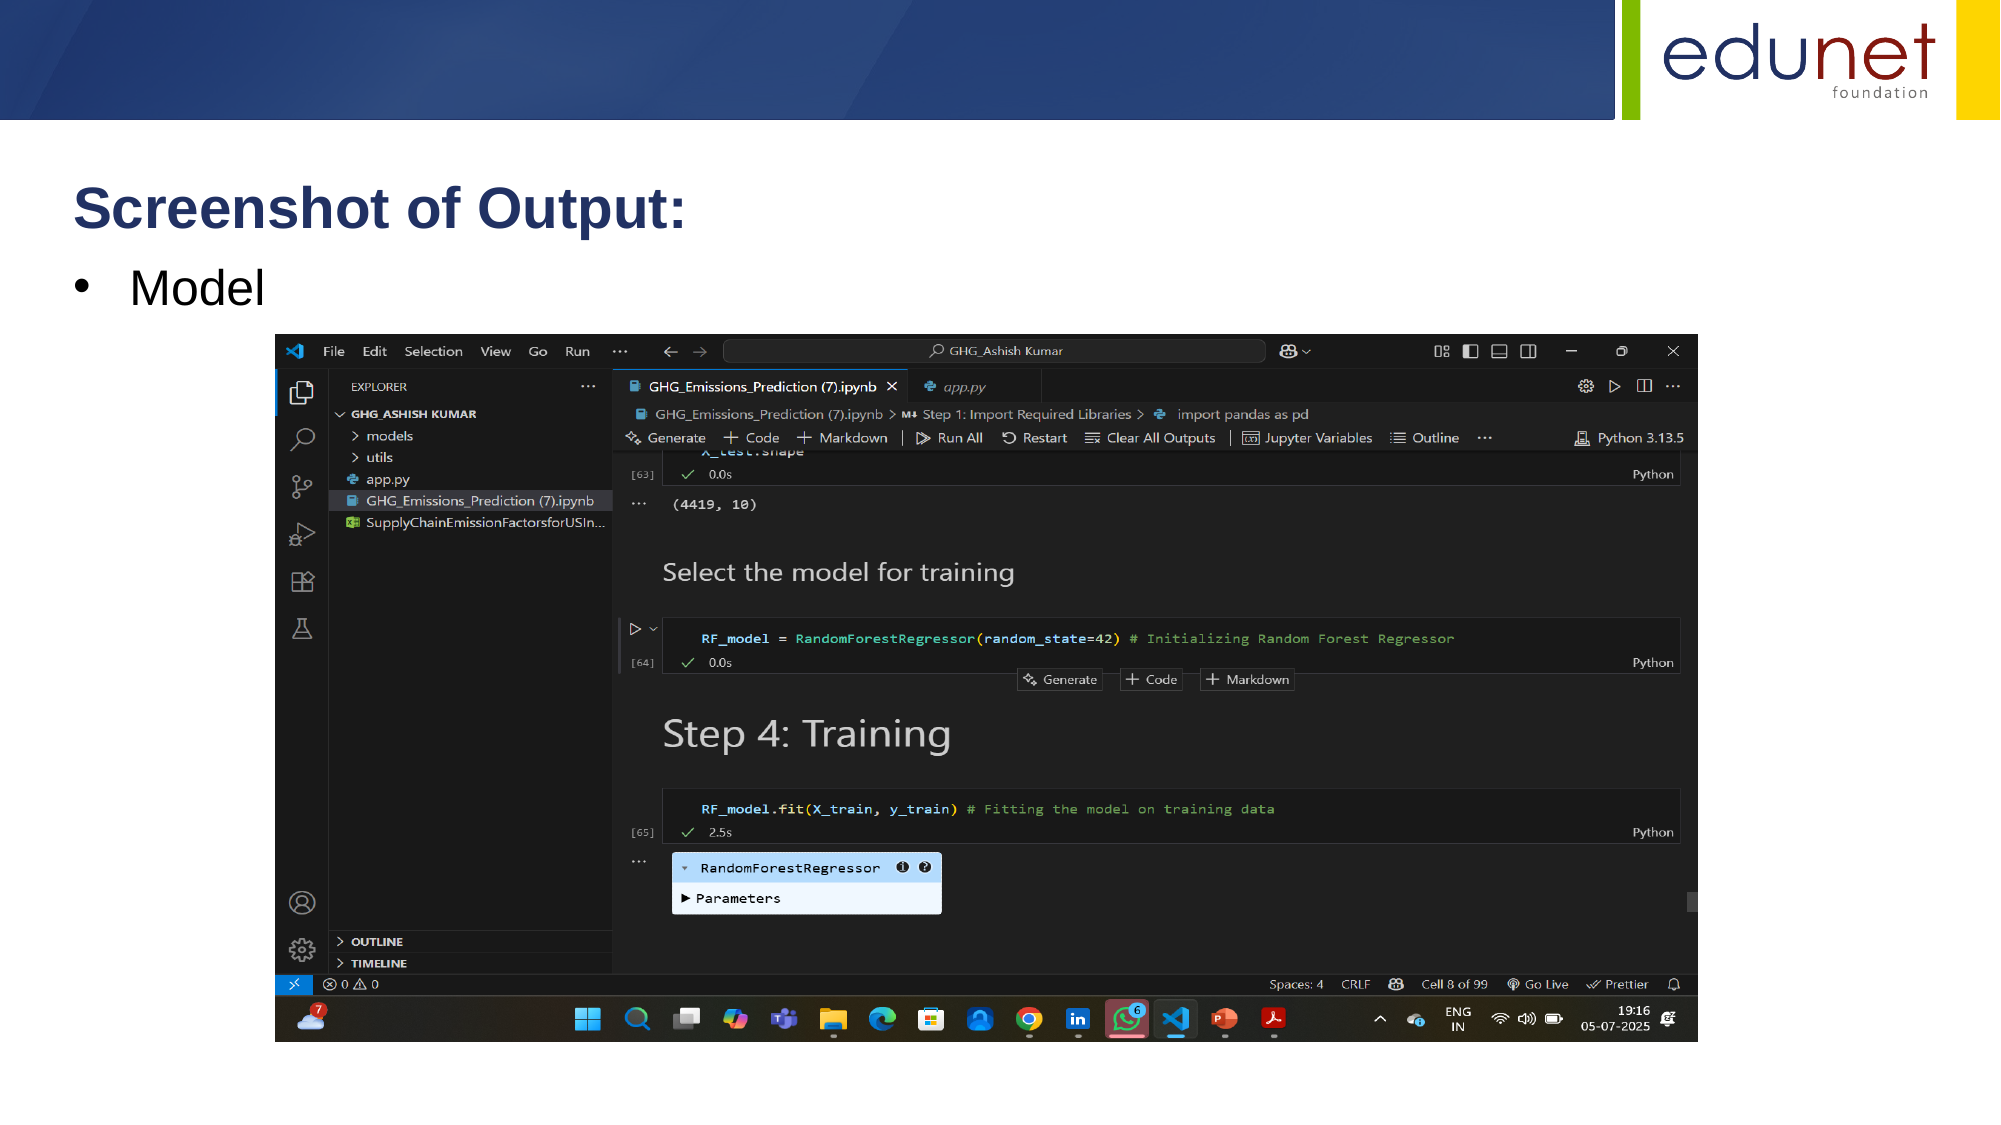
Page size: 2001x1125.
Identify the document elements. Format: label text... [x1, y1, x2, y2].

picture [274, 333, 1699, 1042]
text_box Screenshot of Output: [58, 162, 1100, 248]
picture [1652, 12, 1948, 108]
text_box Model [58, 248, 1823, 323]
